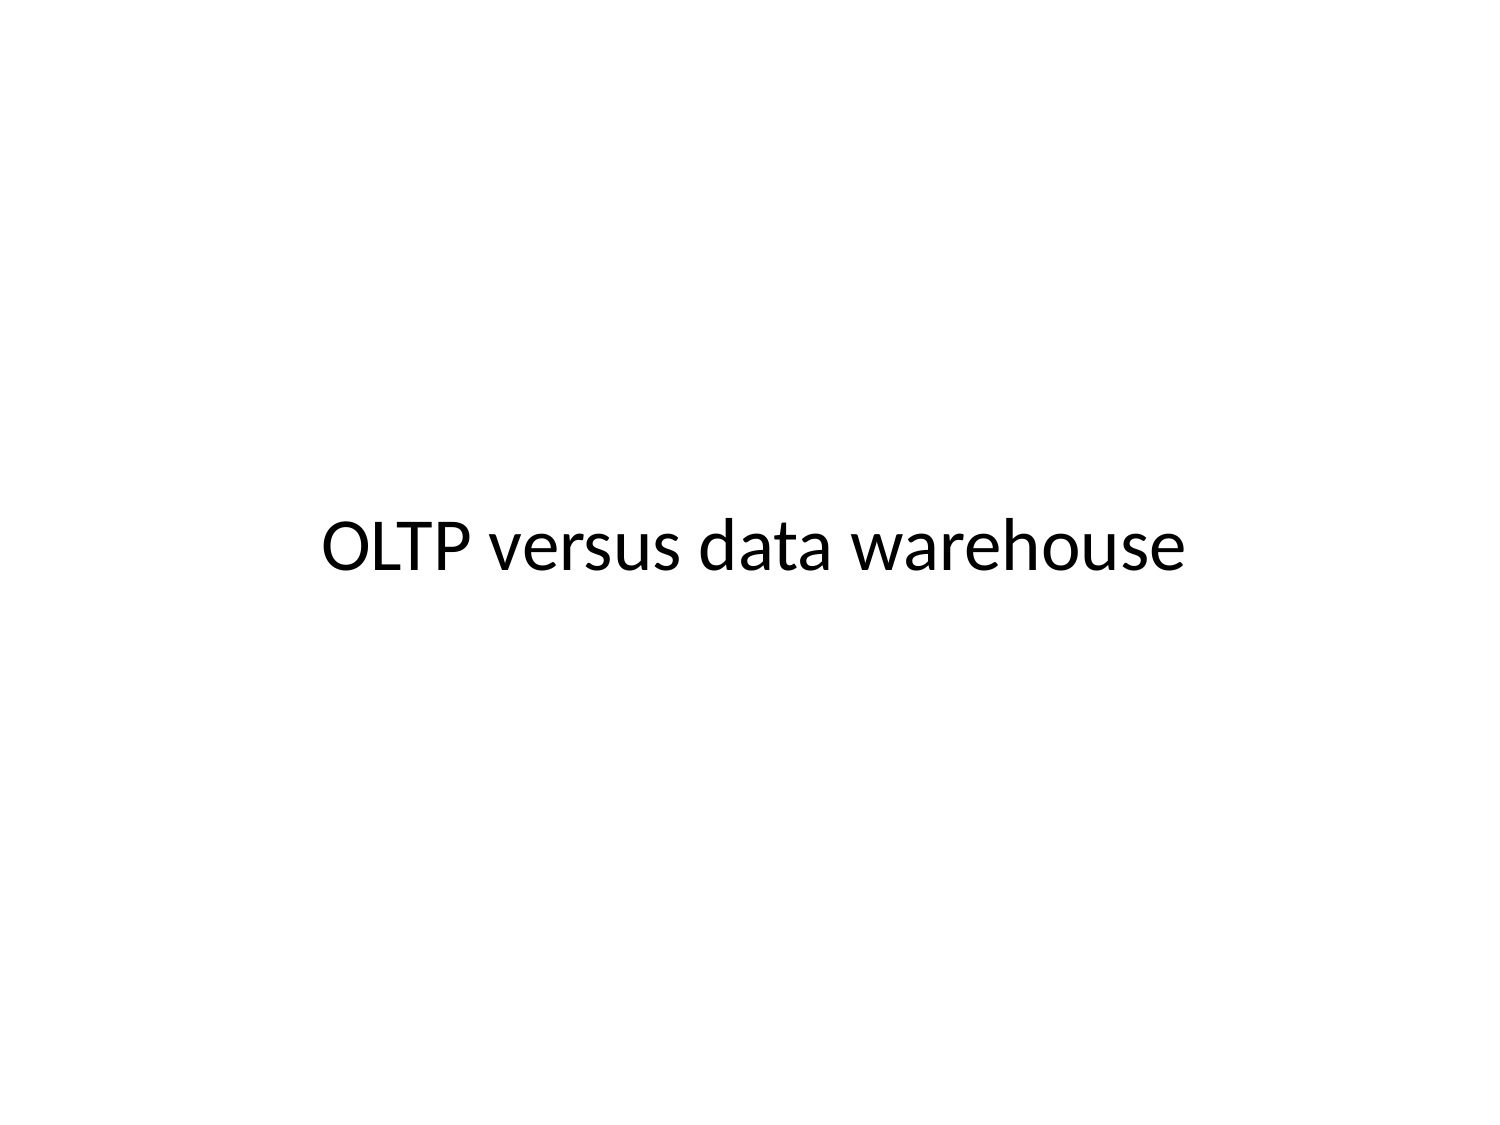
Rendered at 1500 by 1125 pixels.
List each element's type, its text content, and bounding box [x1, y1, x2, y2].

text_box OLTP versus data warehouse [169, 487, 1340, 593]
